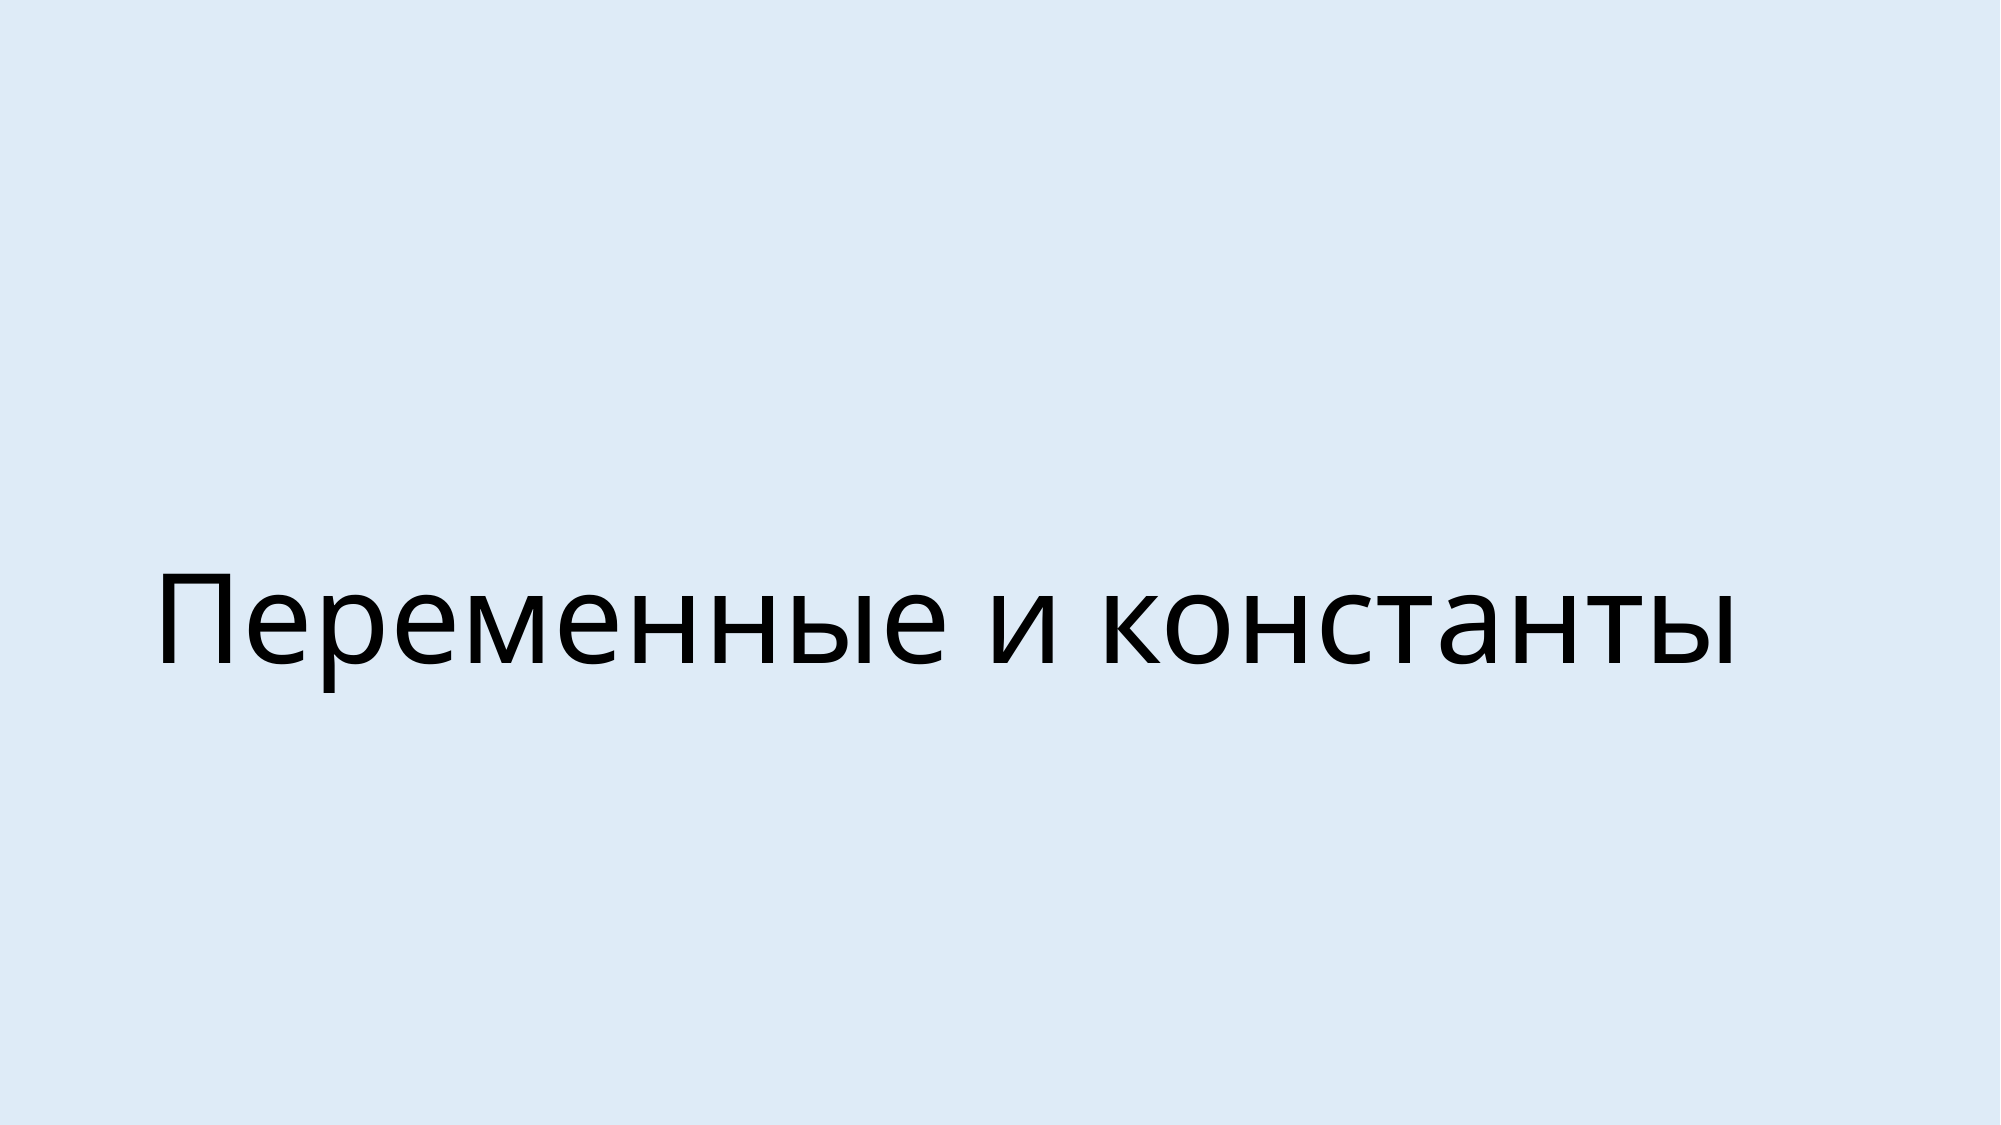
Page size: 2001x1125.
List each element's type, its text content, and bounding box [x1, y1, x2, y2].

title Переменные и константы [136, 280, 1862, 698]
